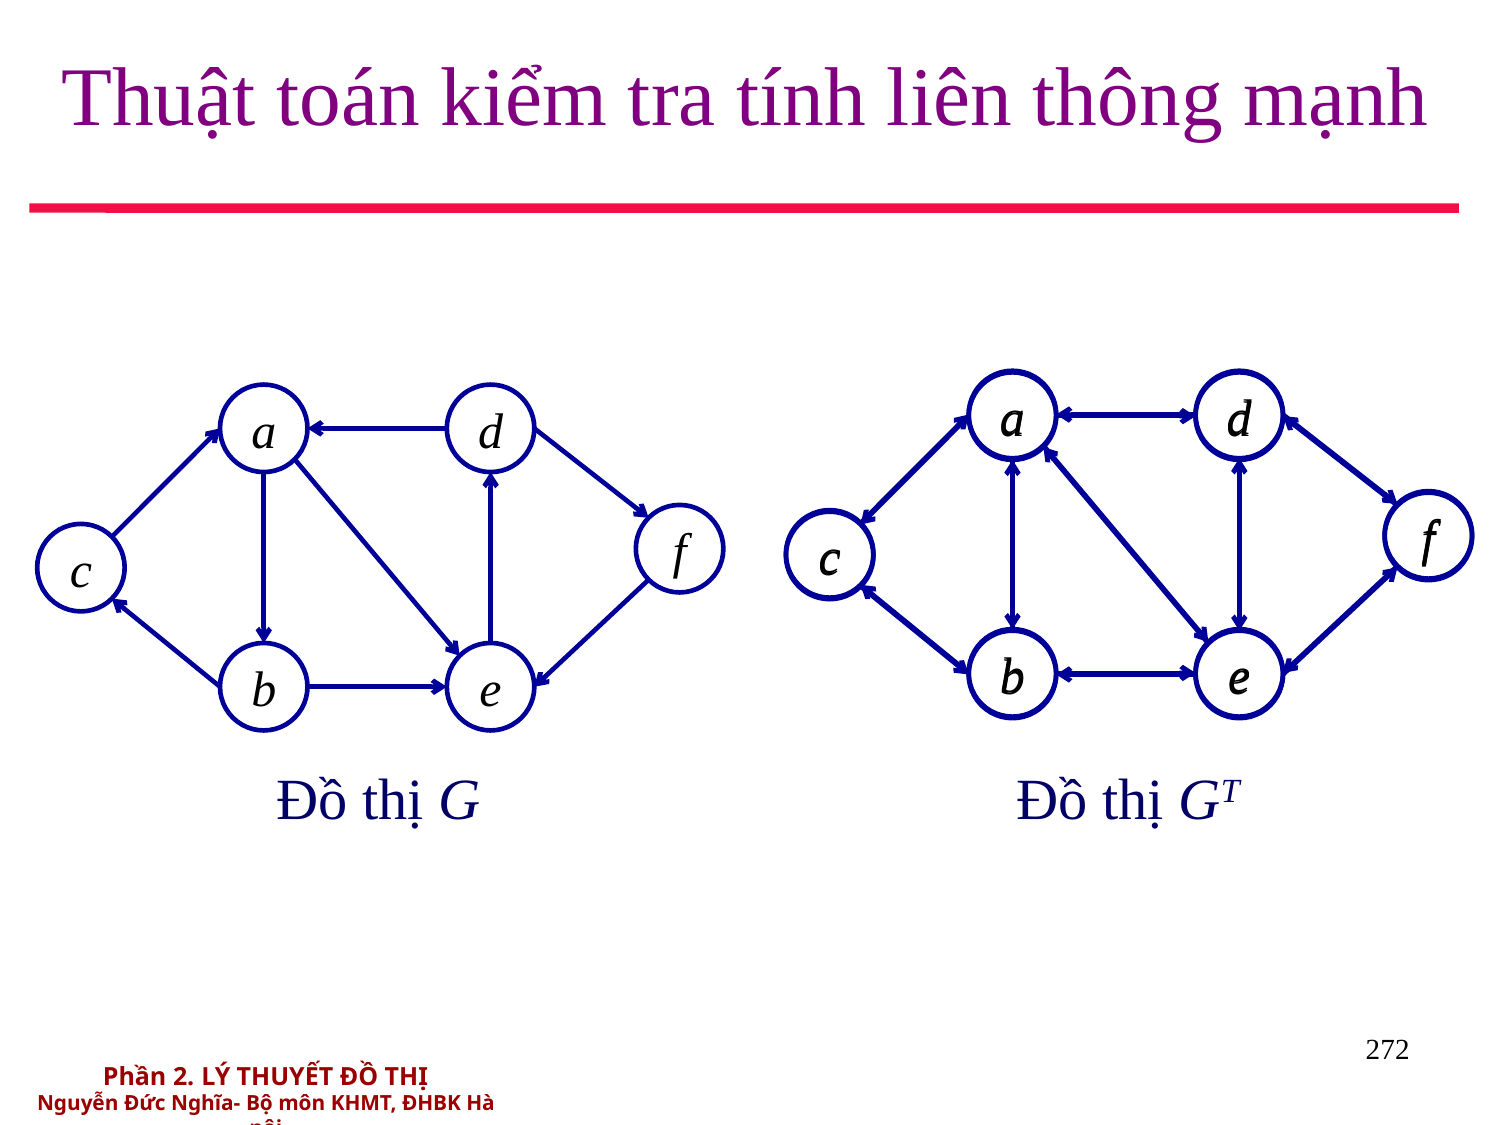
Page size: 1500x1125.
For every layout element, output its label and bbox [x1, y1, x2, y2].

list [29, 753, 1463, 875]
slide_number [1074, 1022, 1425, 1102]
text_box [785, 370, 1473, 719]
text_box [37, 384, 724, 731]
title [29, 0, 1463, 185]
footer [17, 1052, 515, 1114]
